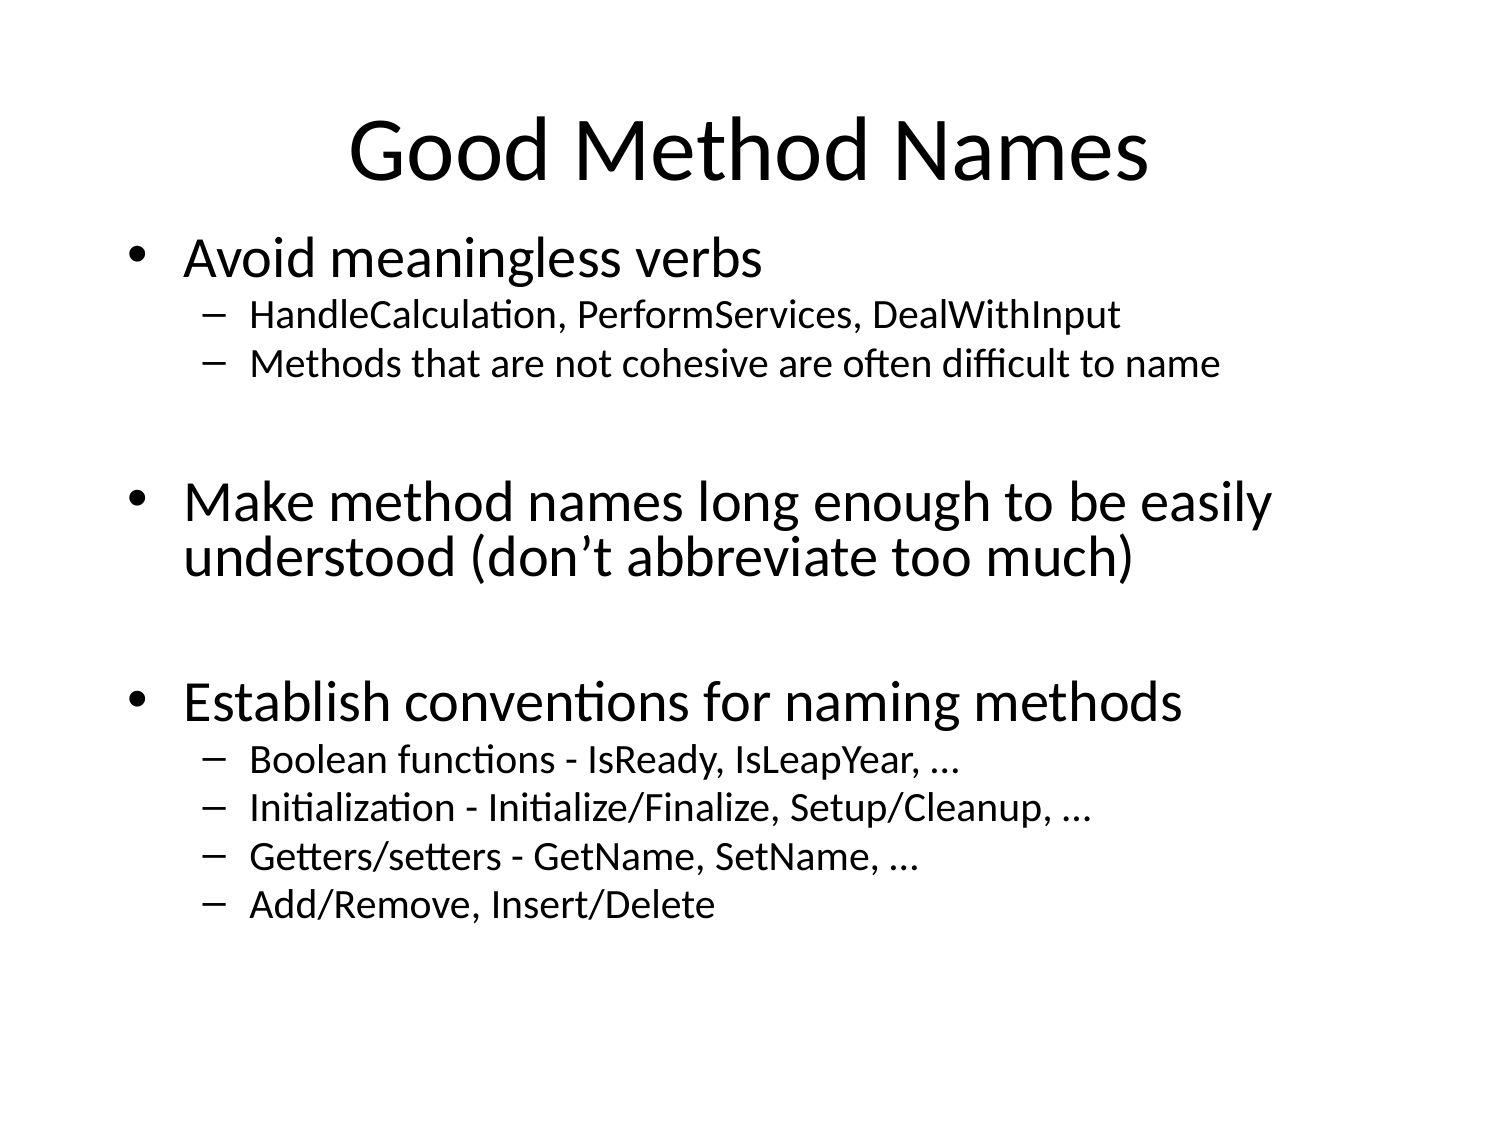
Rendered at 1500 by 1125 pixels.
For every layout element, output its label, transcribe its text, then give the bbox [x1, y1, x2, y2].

title Good Method Names [112, 50, 1388, 224]
list Avoid meaningless verbs HandleCalculation, PerformServices, DealWithInput Methods that are not cohesive are often difficult to name Make method names long enough to be easily understood (don’t abbreviate too much) Establish conventions for naming methods Boolean functions - IsReady, IsLeapYear, … Initialization - Initialize/Finalize, Setup/Cleanup, … Getters/setters - GetName, SetName, … Add/Remove, Insert/Delete [112, 224, 1388, 950]
